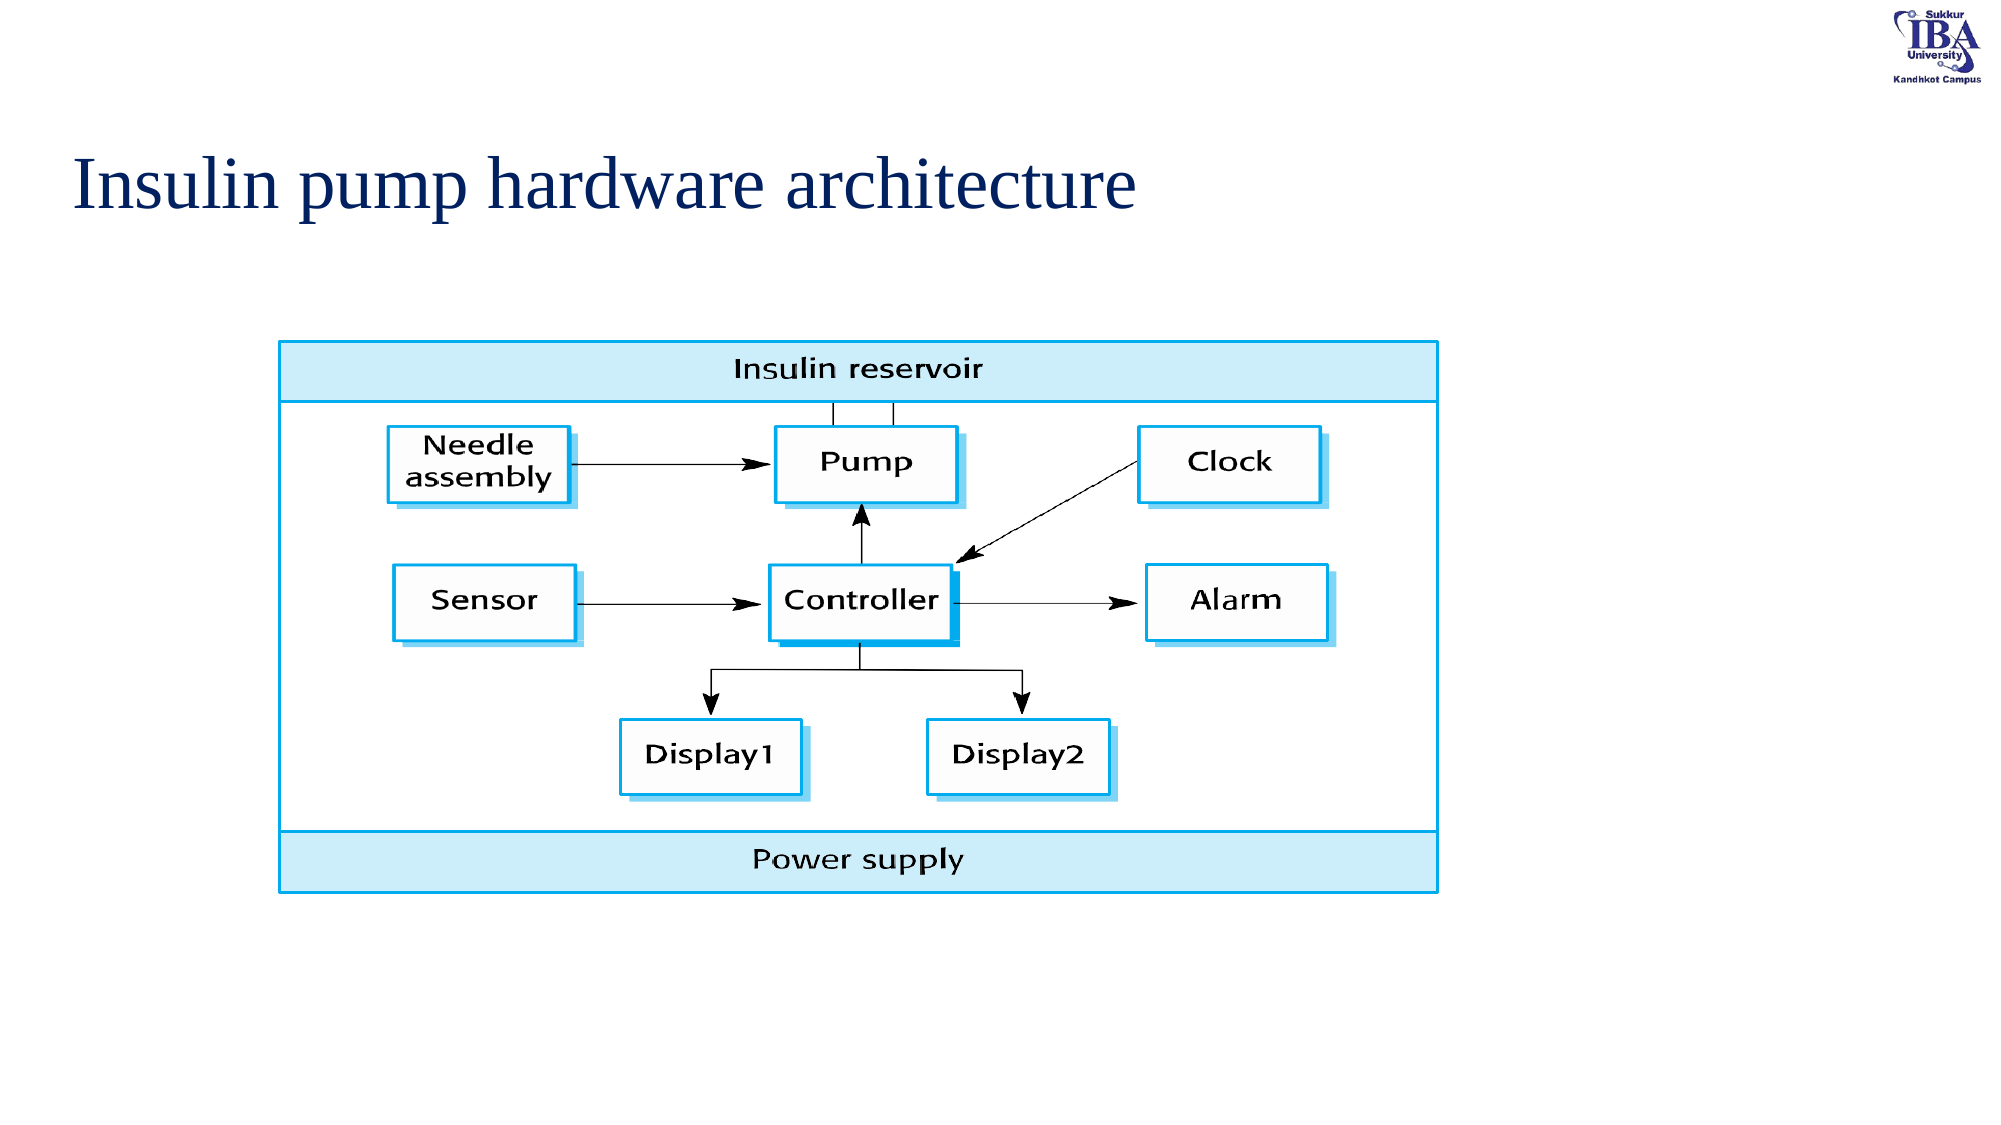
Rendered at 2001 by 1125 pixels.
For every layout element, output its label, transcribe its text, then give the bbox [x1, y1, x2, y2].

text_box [277, 339, 1440, 894]
picture [1890, 0, 1984, 94]
title Insulin pump hardware architecture [70, 82, 1224, 273]
